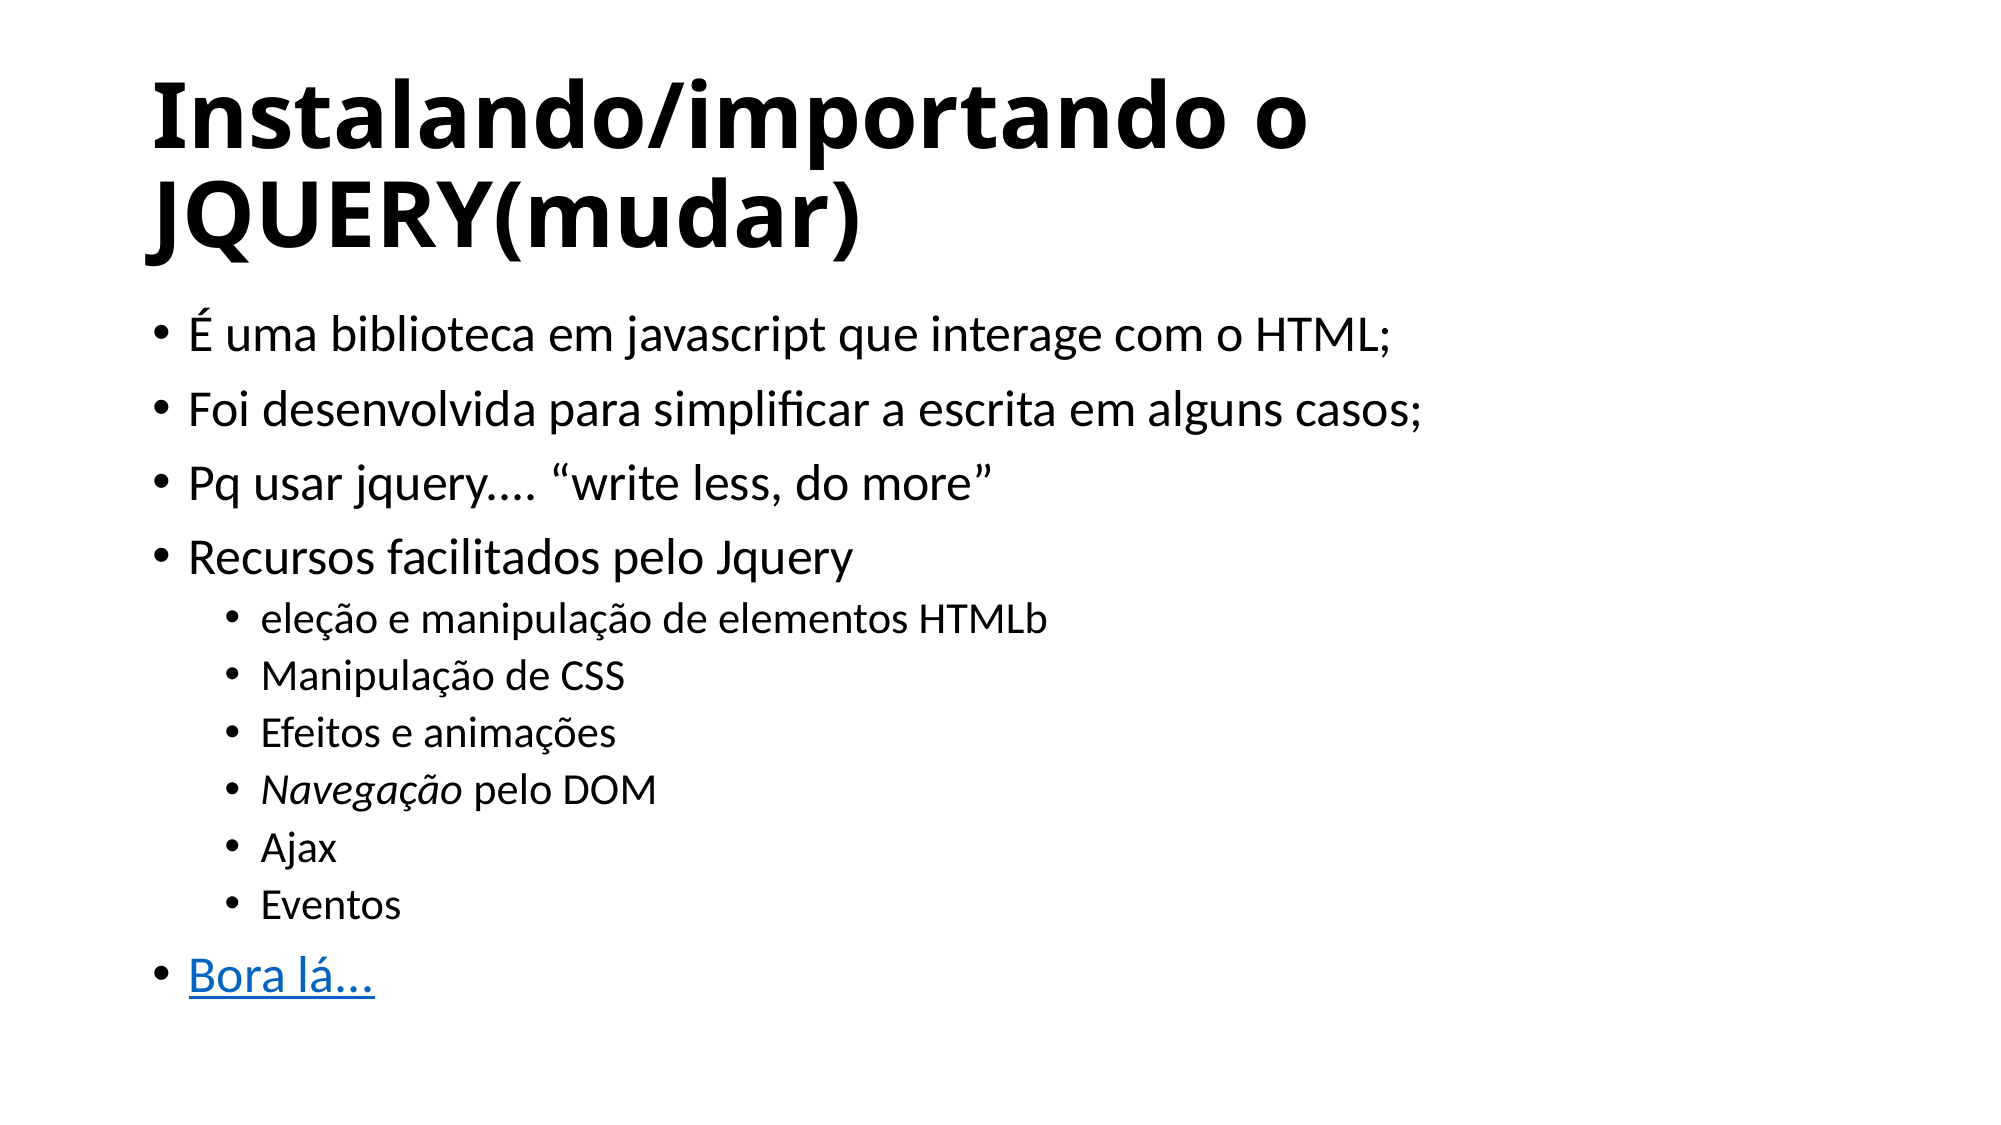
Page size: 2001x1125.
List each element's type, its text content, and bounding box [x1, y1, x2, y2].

title Instalando/importando o JQUERY(mudar) [137, 59, 1863, 278]
list É uma biblioteca em javascript que interage com o HTML; Foi desenvolvida para simplificar a escrita em alguns casos; Pq usar jquery.... “write less, do more” Recursos facilitados pelo Jquery eleção e manipulação de elementos HTMLb Manipulação de CSS Efeitos e animações Navegação pelo DOM Ajax Eventos Bora lá... [137, 299, 1863, 1014]
